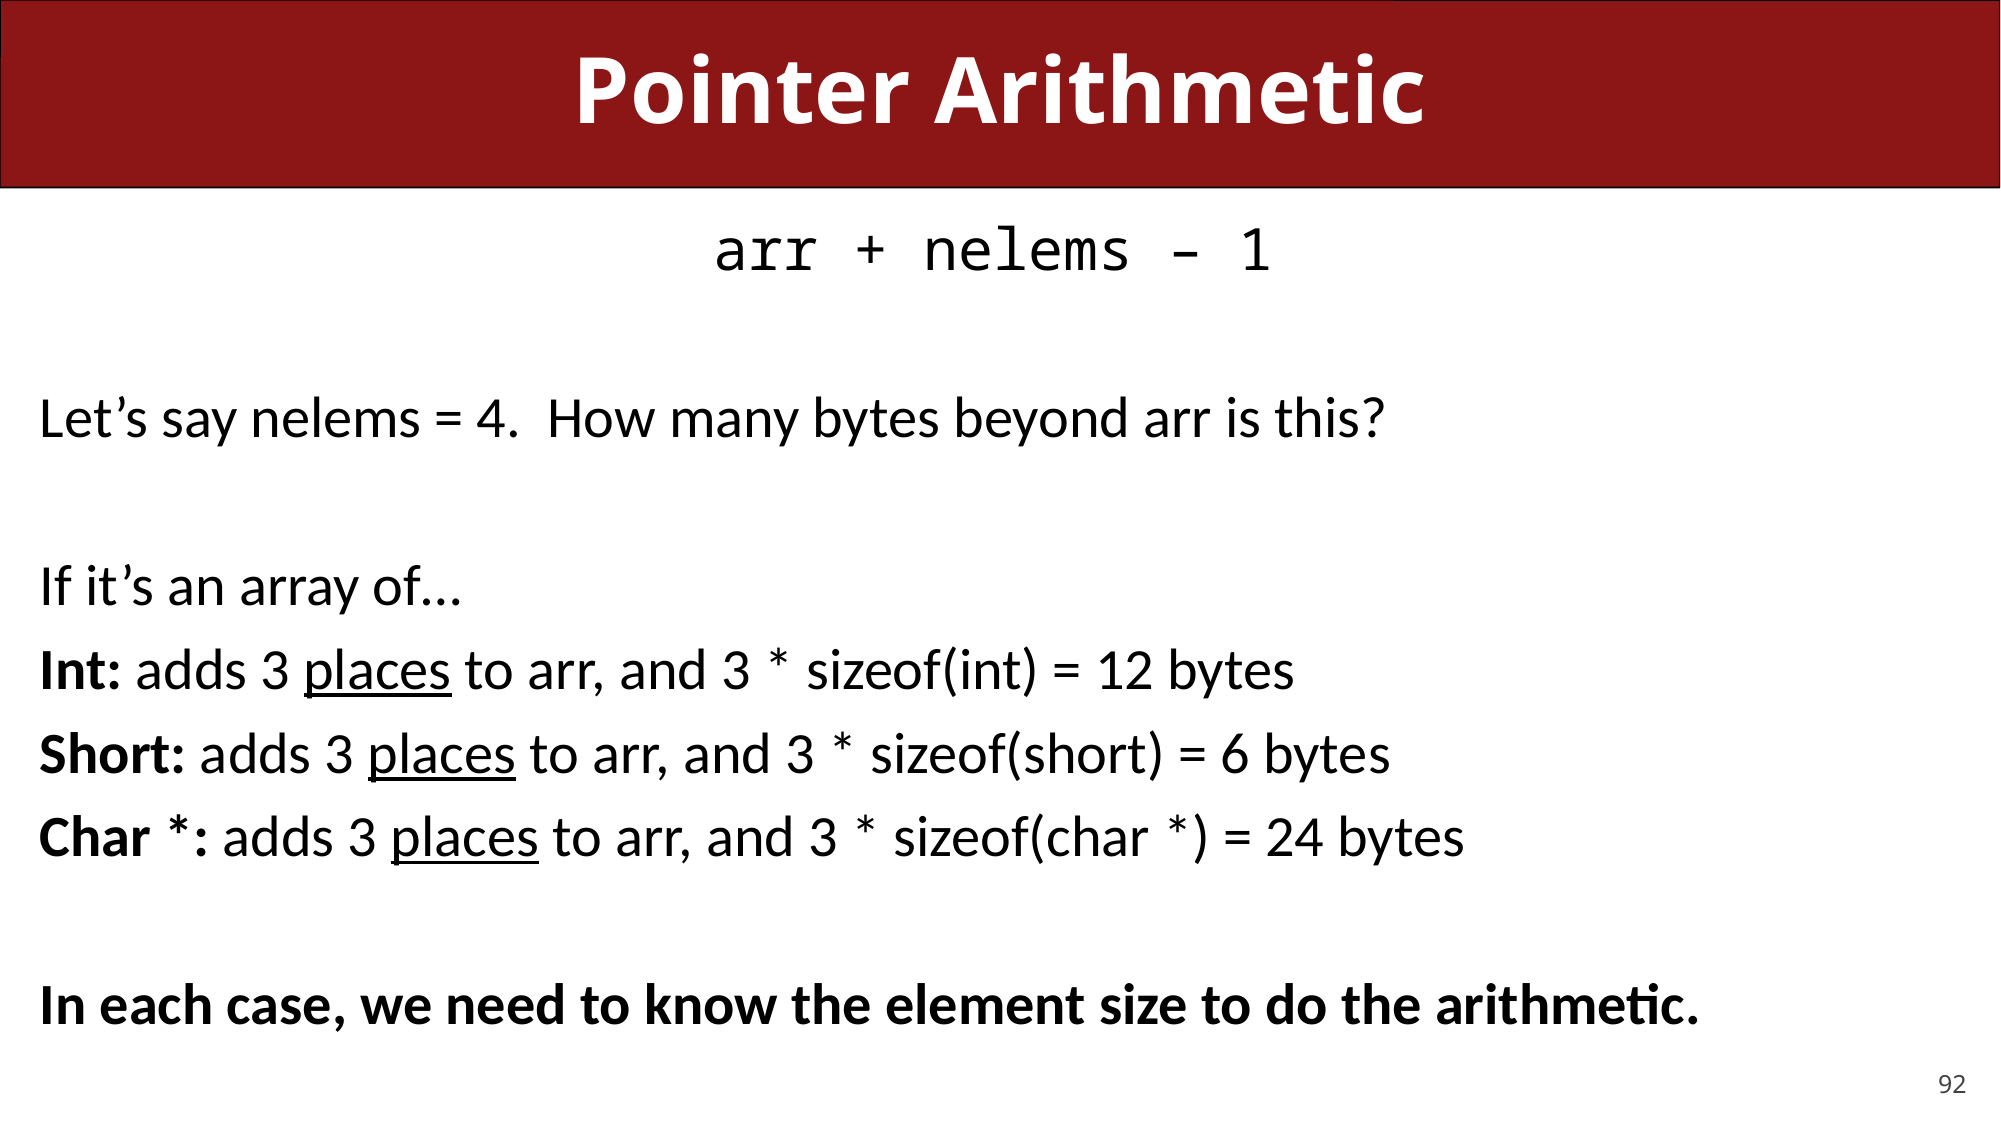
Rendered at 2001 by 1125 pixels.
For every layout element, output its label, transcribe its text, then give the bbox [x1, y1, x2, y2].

title Pointer Arithmetic [75, 0, 1925, 188]
list arr + nelems – 1 Let’s say nelems = 4. How many bytes beyond arr is this? If it’s an array of… Int: adds 3 places to arr, and 3 * sizeof(int) = 12 bytes Short: adds 3 places to arr, and 3 * sizeof(short) = 6 bytes Char *: adds 3 places to arr, and 3 * sizeof(char *) = 24 bytes In each case, we need to know the element size to do the arithmetic. [24, 212, 1963, 1063]
